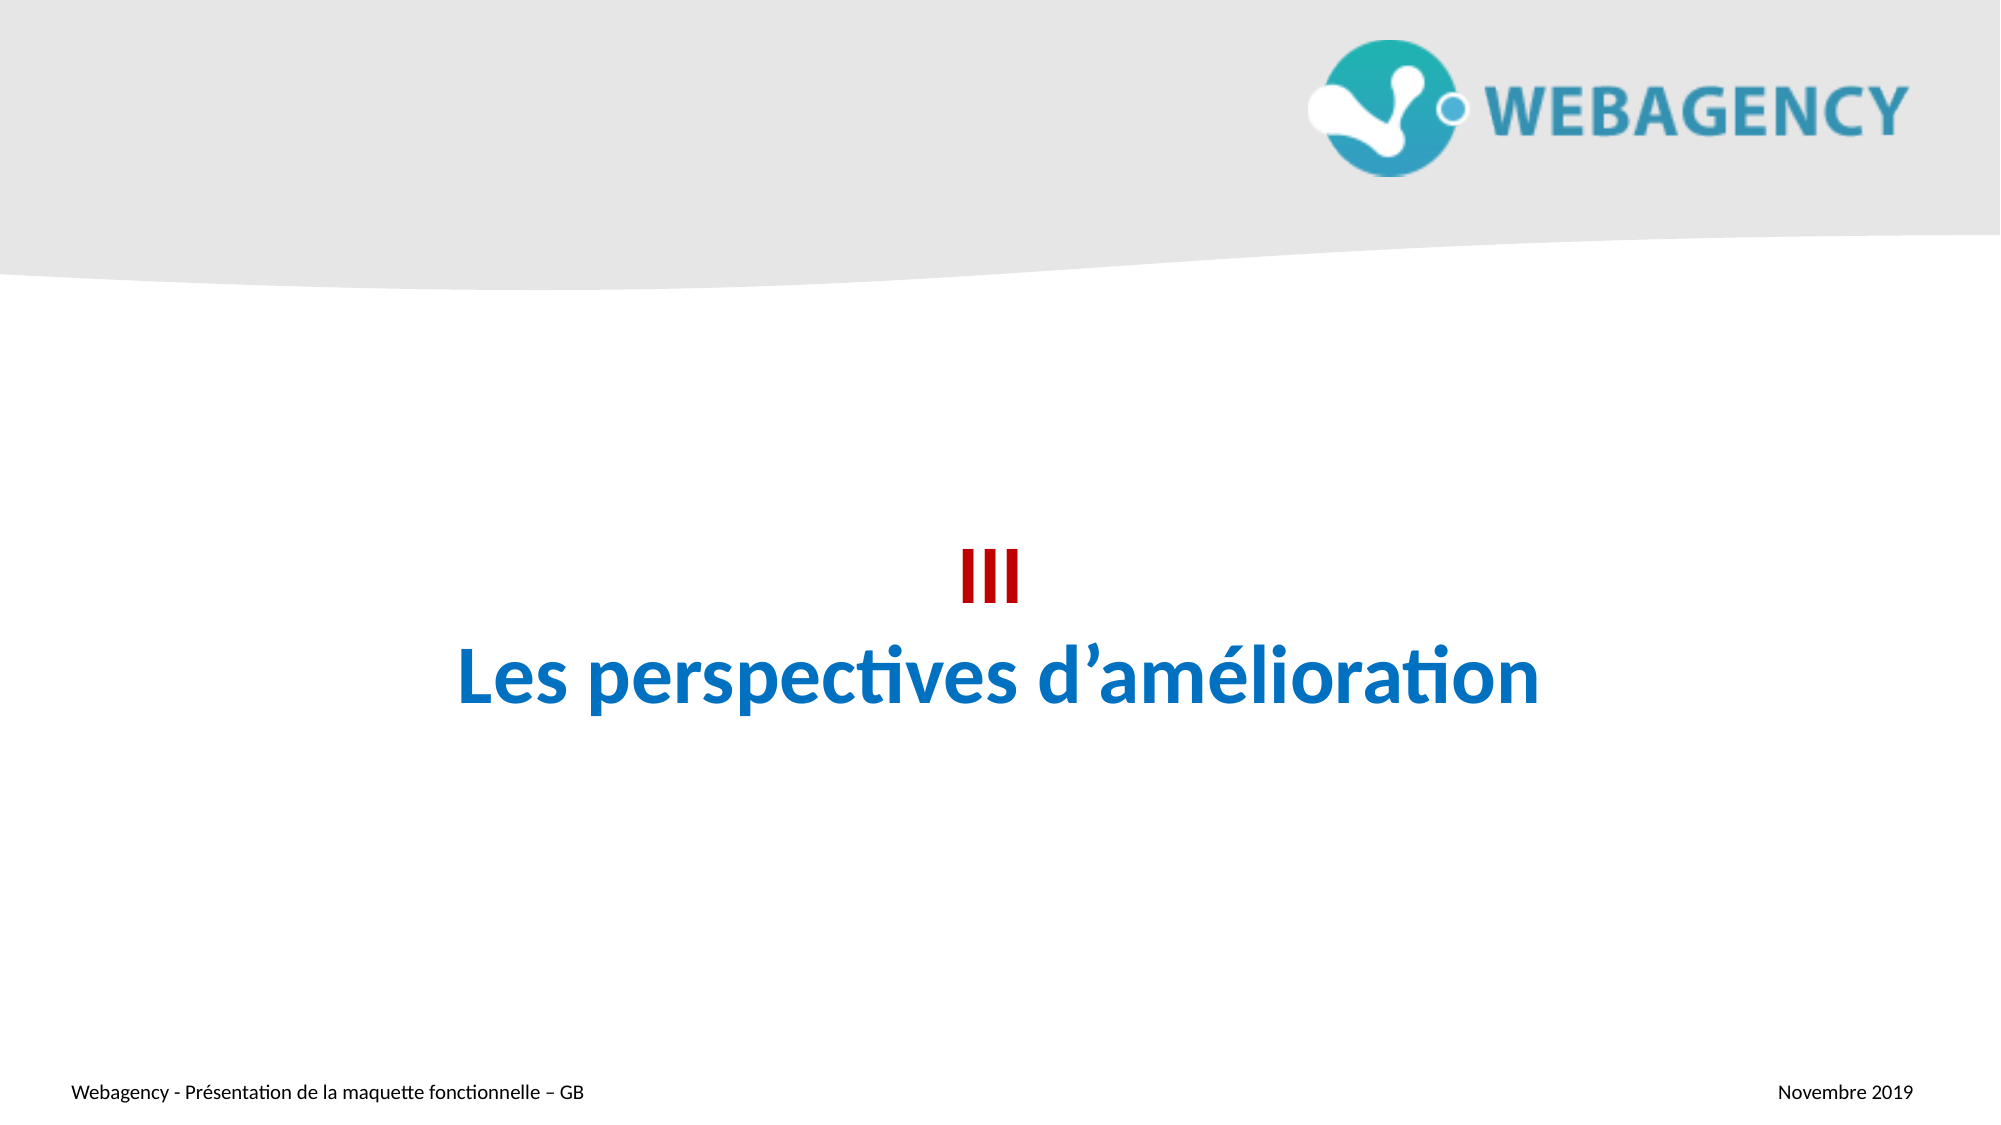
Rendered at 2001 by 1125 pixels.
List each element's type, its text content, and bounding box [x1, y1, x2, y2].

picture [1308, 40, 1932, 177]
text_box III Les perspectives d’amélioration [25, 513, 1975, 728]
text_box Webagency - Présentation de la maquette fonctionnelle – GB Novembre 2019 [56, 1071, 1957, 1111]
text_box [0, 0, 2000, 291]
